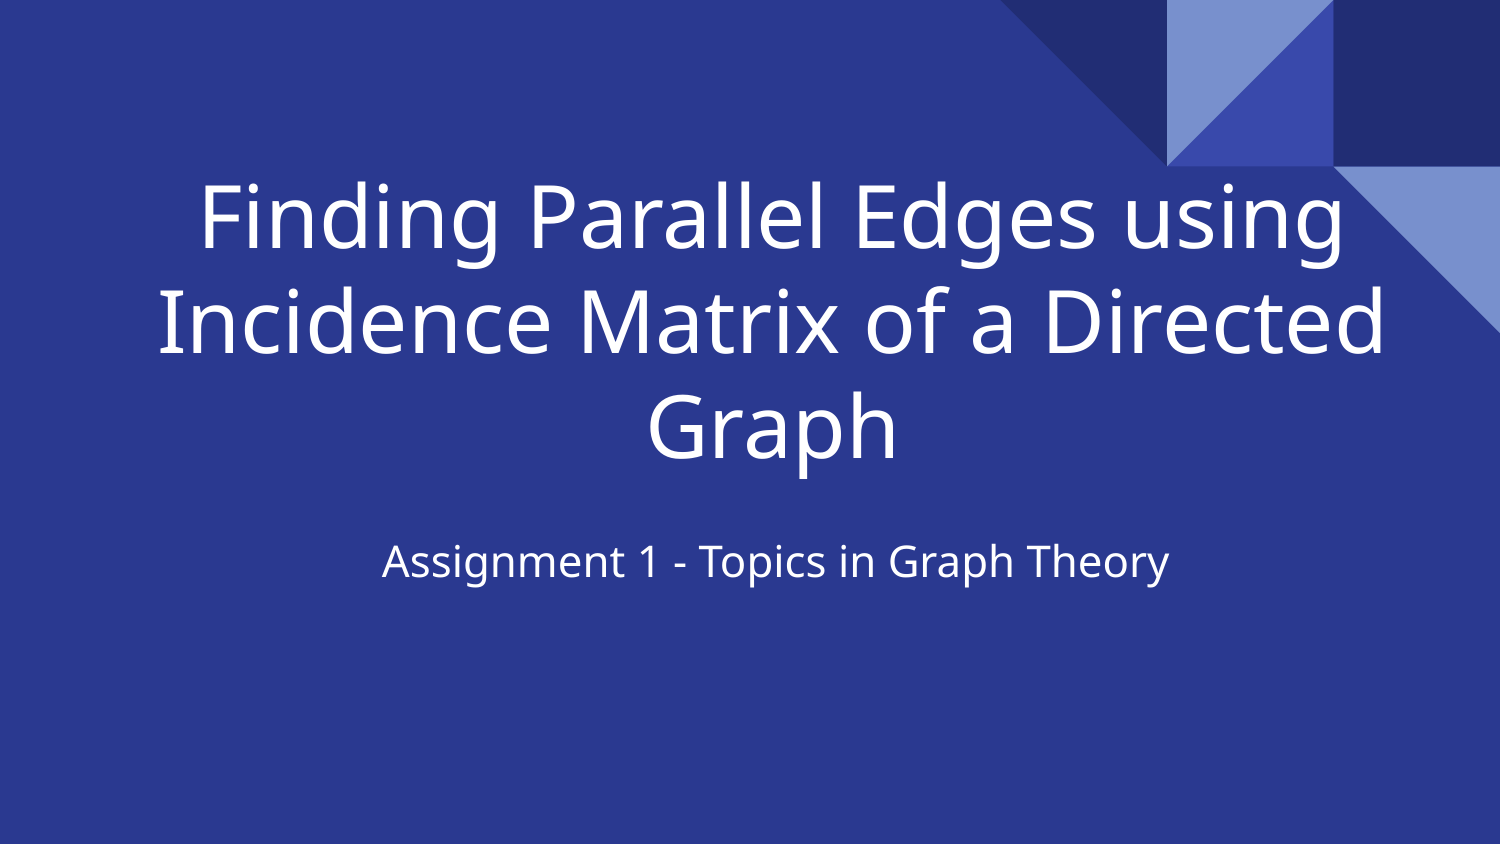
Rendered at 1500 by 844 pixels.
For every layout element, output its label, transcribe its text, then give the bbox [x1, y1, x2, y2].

subtitle Assignment 1 - Topics in Graph Theory [366, 518, 1500, 590]
title Finding Parallel Edges using Incidence Matrix of a Directed Graph [98, 353, 1447, 491]
